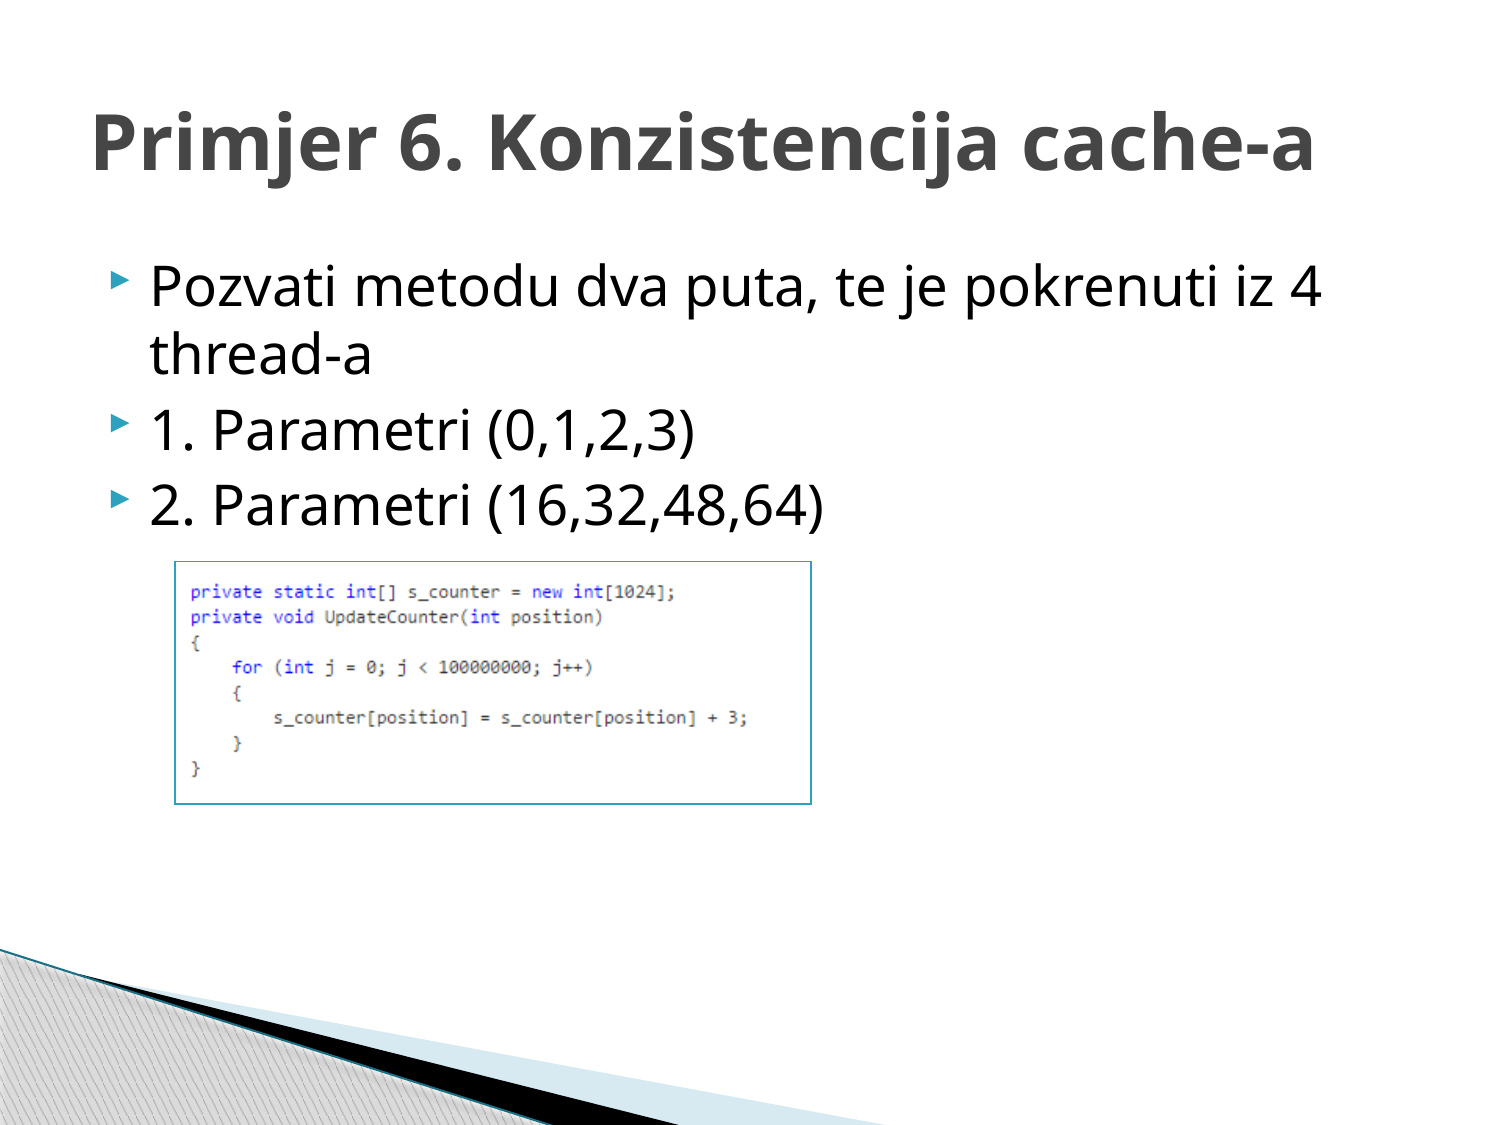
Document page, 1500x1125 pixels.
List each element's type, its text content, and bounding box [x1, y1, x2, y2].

title Primjer 6. Konzistencija cache-a [75, 45, 1425, 233]
list Pozvati metodu dva puta, te je pokrenuti iz 4 thread-a 1. Parametri (0,1,2,3) 2. Parametri (16,32,48,64) [75, 243, 1425, 986]
picture [175, 562, 811, 804]
